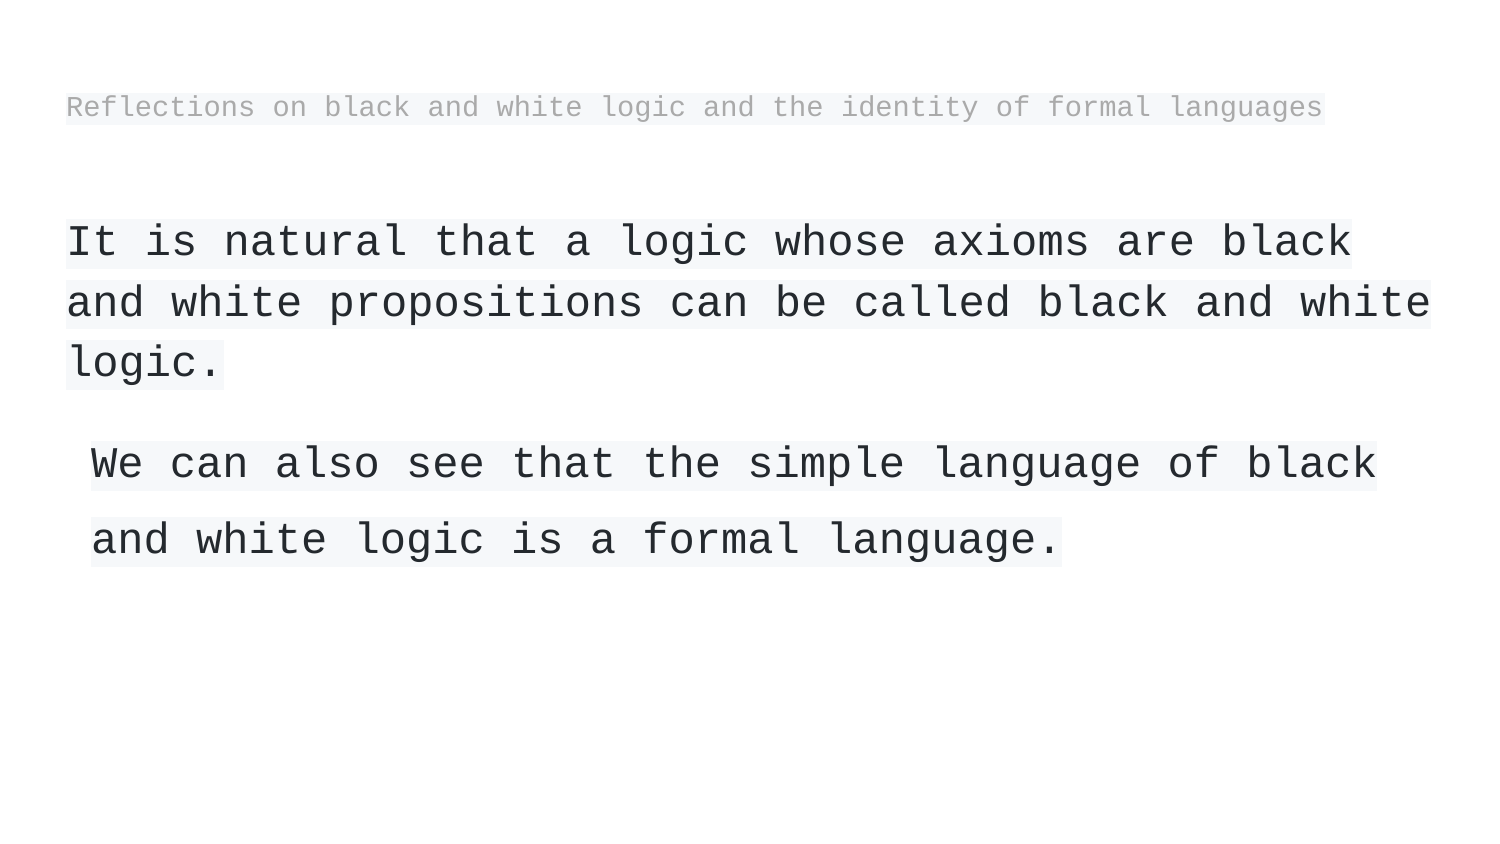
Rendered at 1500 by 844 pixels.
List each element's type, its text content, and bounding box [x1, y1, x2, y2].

title Reflections on black and white logic and the identity of formal languages [51, 72, 1449, 167]
list It is natural that a logic whose axioms are black and white propositions can be called black and white logic. We can also see that the simple language of black and white logic is a formal language. [51, 189, 1449, 750]
